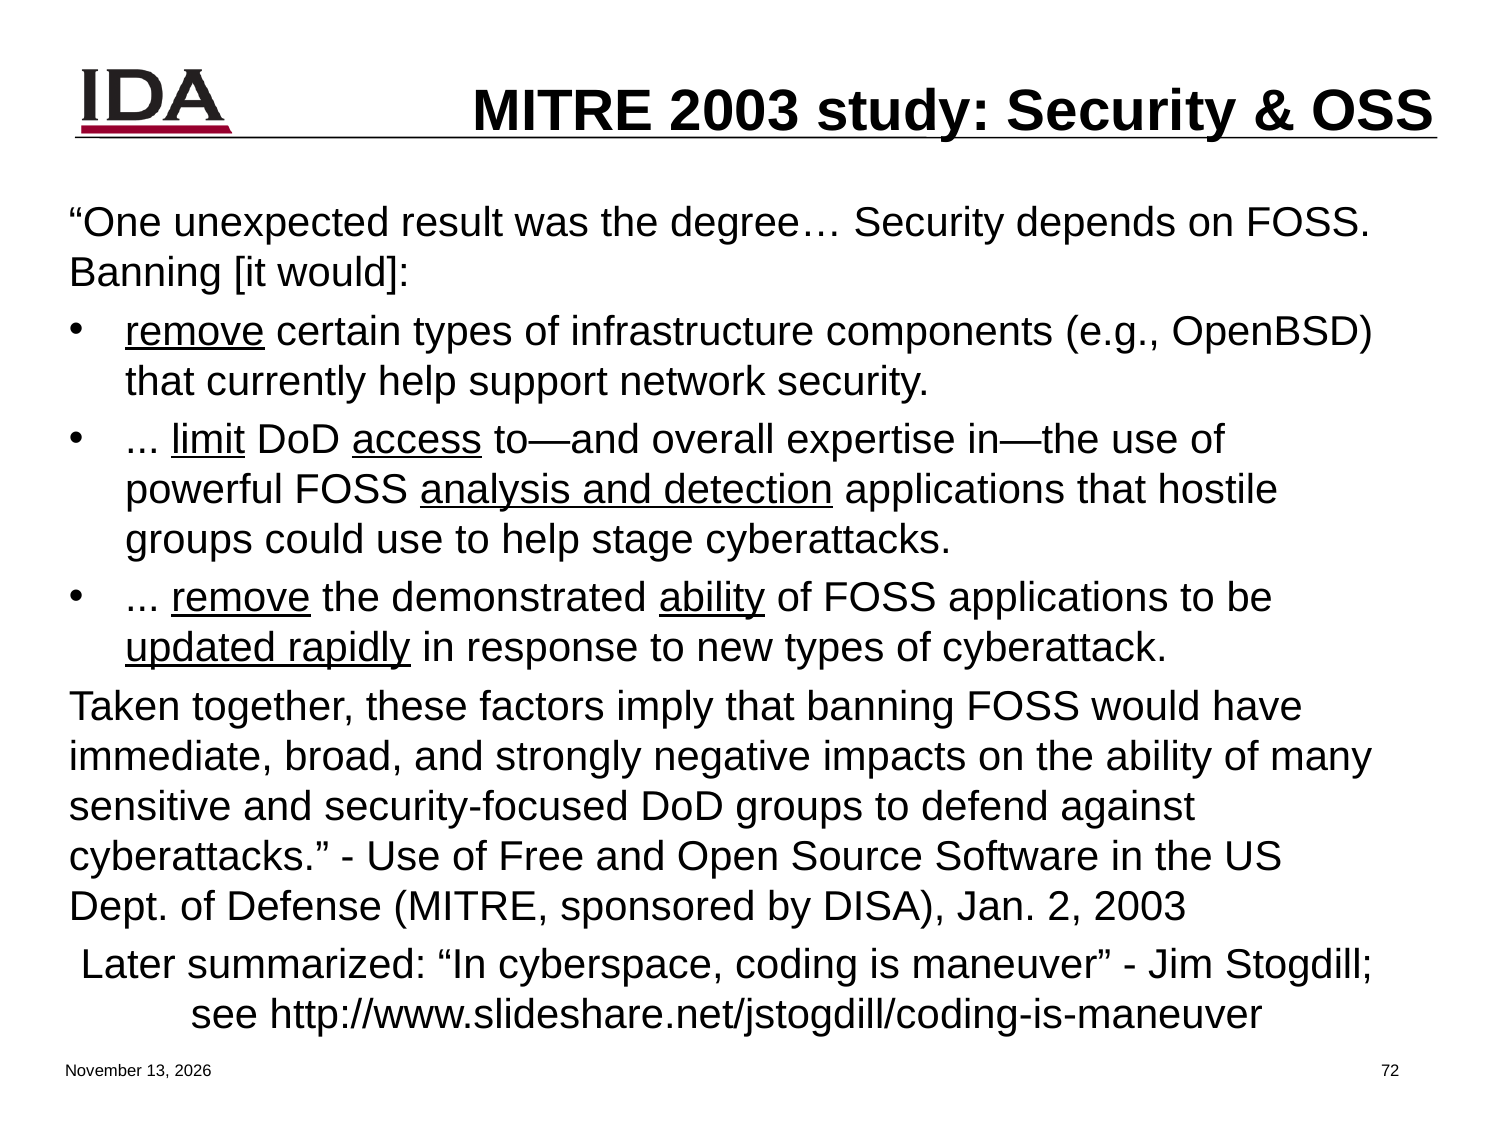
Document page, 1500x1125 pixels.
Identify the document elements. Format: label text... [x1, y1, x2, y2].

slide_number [49, 1012, 363, 1088]
list “One unexpected result was the degree… Security depends on FOSS. Banning [it would]: remove certain types of infrastructure components (e.g., OpenBSD) that currently help support network security. ... limit DoD access to—and overall expertise in—the use of powerful FOSS analysis and detection applications that hostile groups could use to help stage cyberattacks. ... remove the demonstrated ability of FOSS applications to be updated rapidly in response to new types of cyberattack. Taken together, these factors imply that banning FOSS would have immediate, broad, and strongly negative impacts on the ability of many sensitive and security-focused DoD groups to defend against cyberattacks.” - Use of Free and Open Source Software in the US Dept. of Defense (MITRE, sponsored by DISA), Jan. 2, 2003 Later summarized: “In cyberspace, coding is maneuver” - Jim Stogdill; see http://www.slideshare.net/jstogdill/coding-is-maneuver [53, 187, 1401, 1013]
title MITRE 2003 study: Security & OSS [424, 63, 1451, 151]
picture [77, 65, 233, 138]
slide_number 71 [1101, 1012, 1415, 1088]
